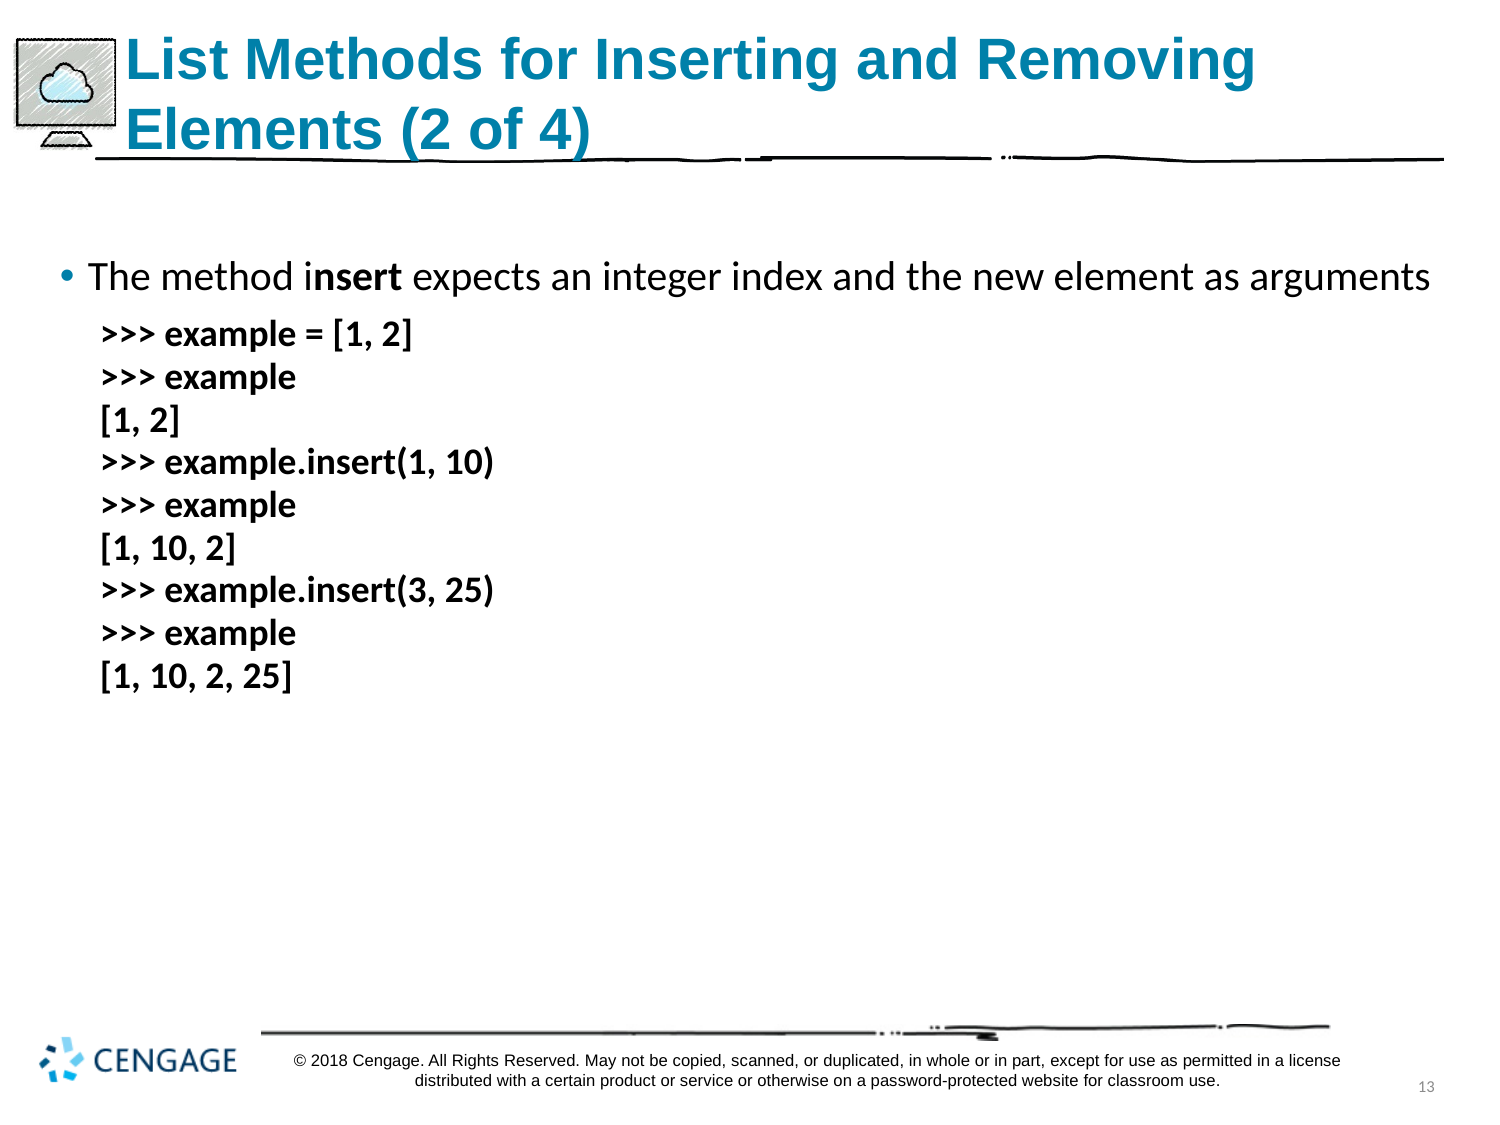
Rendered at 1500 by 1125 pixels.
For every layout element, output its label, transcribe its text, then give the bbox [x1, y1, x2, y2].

list >>> example = [1, 2] >>> example [1, 2] >>> example.insert(1, 10) >>> example [1, 10, 2] >>> example.insert(3, 25) >>> example [1, 10, 2, 25] [62, 312, 1443, 701]
picture [261, 1024, 1331, 1041]
picture [19, 1023, 249, 1095]
picture [13, 36, 117, 151]
footer © 2018 Cengage. All Rights Reserved. May not be copied, scanned, or duplicated, in whole or in part, except for use as permitted in a license distributed with a certain product or service or otherwise on a password-protected website for classroom use. [262, 1049, 1375, 1090]
title List Methods for Inserting and Removing Elements (2 of 4) [125, 20, 1442, 162]
list The method insert expects an integer index and the new element as arguments [59, 252, 1441, 301]
picture [95, 155, 1444, 163]
